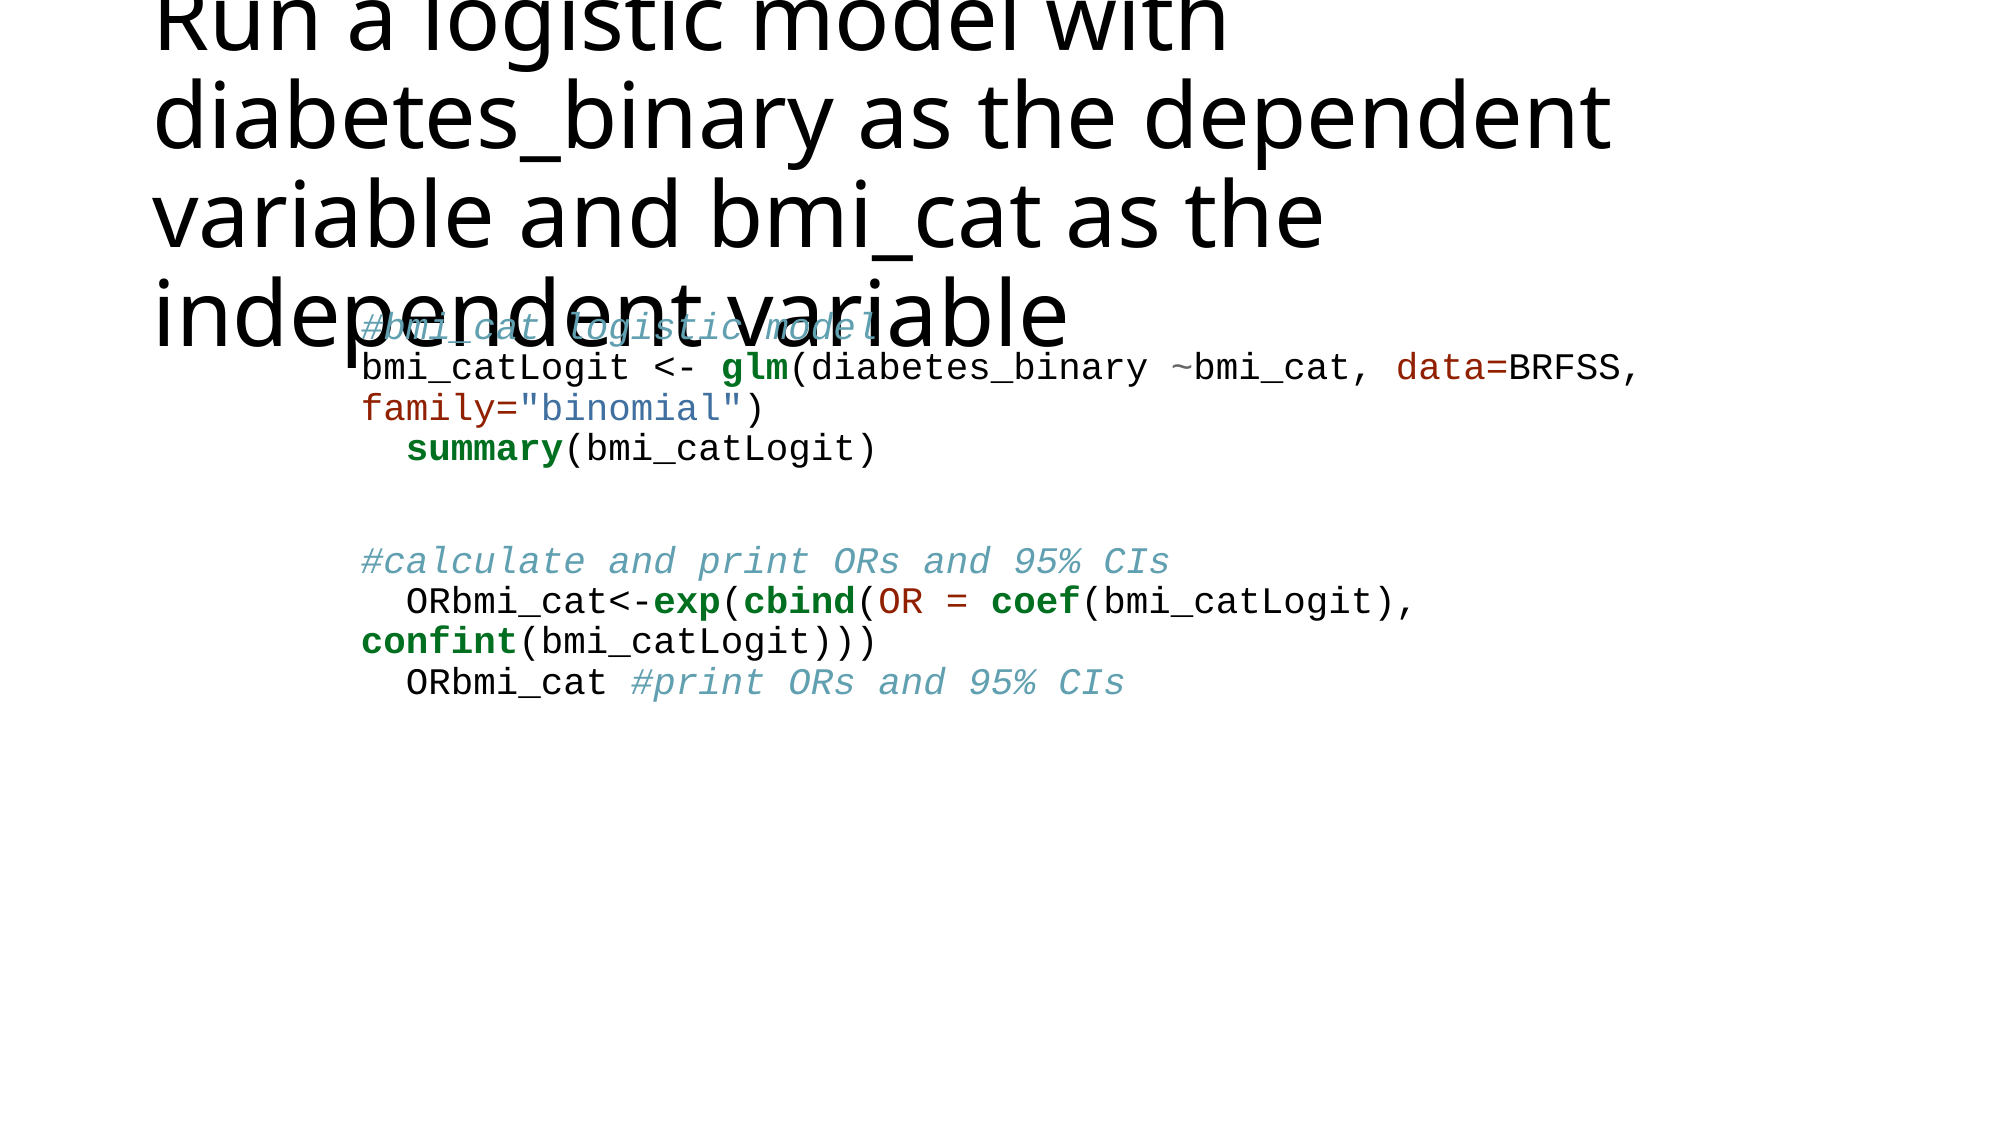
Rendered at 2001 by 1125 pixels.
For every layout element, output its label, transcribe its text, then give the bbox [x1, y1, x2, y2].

list #bmi_cat logistic model bmi_catLogit <- glm(diabetes_binary ~bmi_cat, data=BRFSS, family="binomial") summary(bmi_catLogit) #calculate and print ORs and 95% CIs ORbmi_cat<-exp(cbind(OR = coef(bmi_catLogit), confint(bmi_catLogit))) ORbmi_cat #print ORs and 95% CIs [137, 299, 1863, 1014]
title Run a logistic model with diabetes_binary as the dependent variable and bmi_cat as the independent variable [137, 59, 1863, 278]
